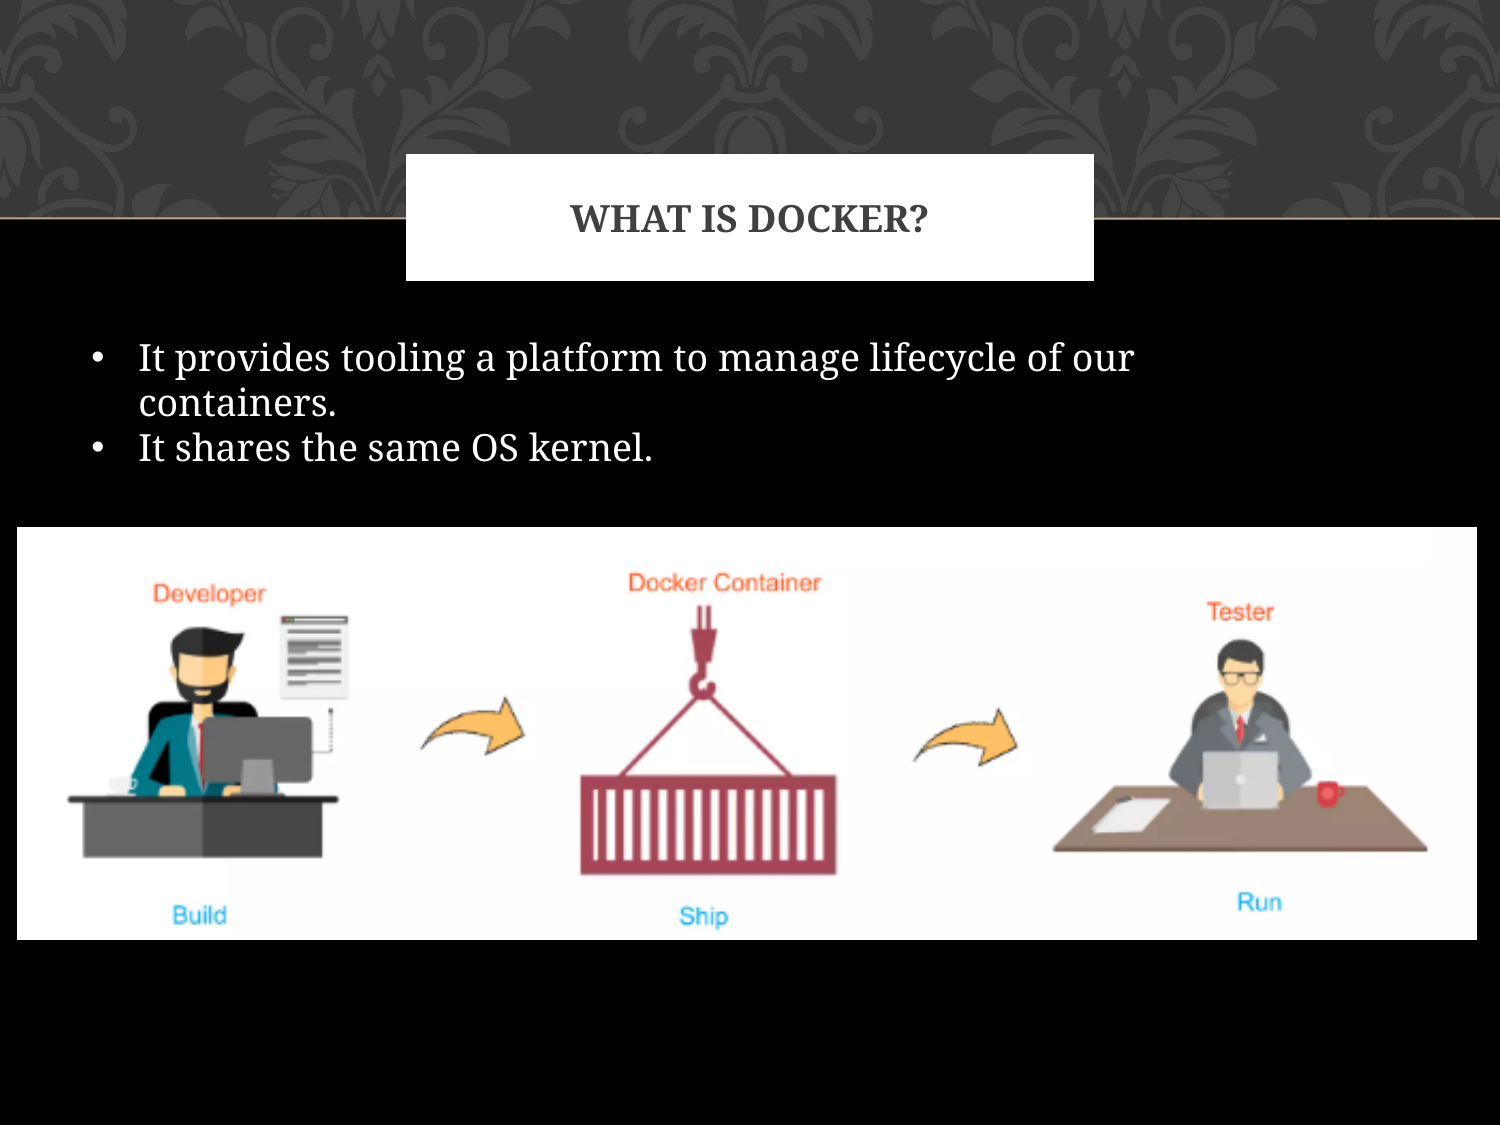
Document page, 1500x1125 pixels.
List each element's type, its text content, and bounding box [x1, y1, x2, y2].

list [17, 526, 1477, 940]
title What is docker? [406, 154, 1094, 281]
text_box It provides tooling a platform to manage lifecycle of our containers. It shares the same OS kernel. [76, 326, 1270, 476]
